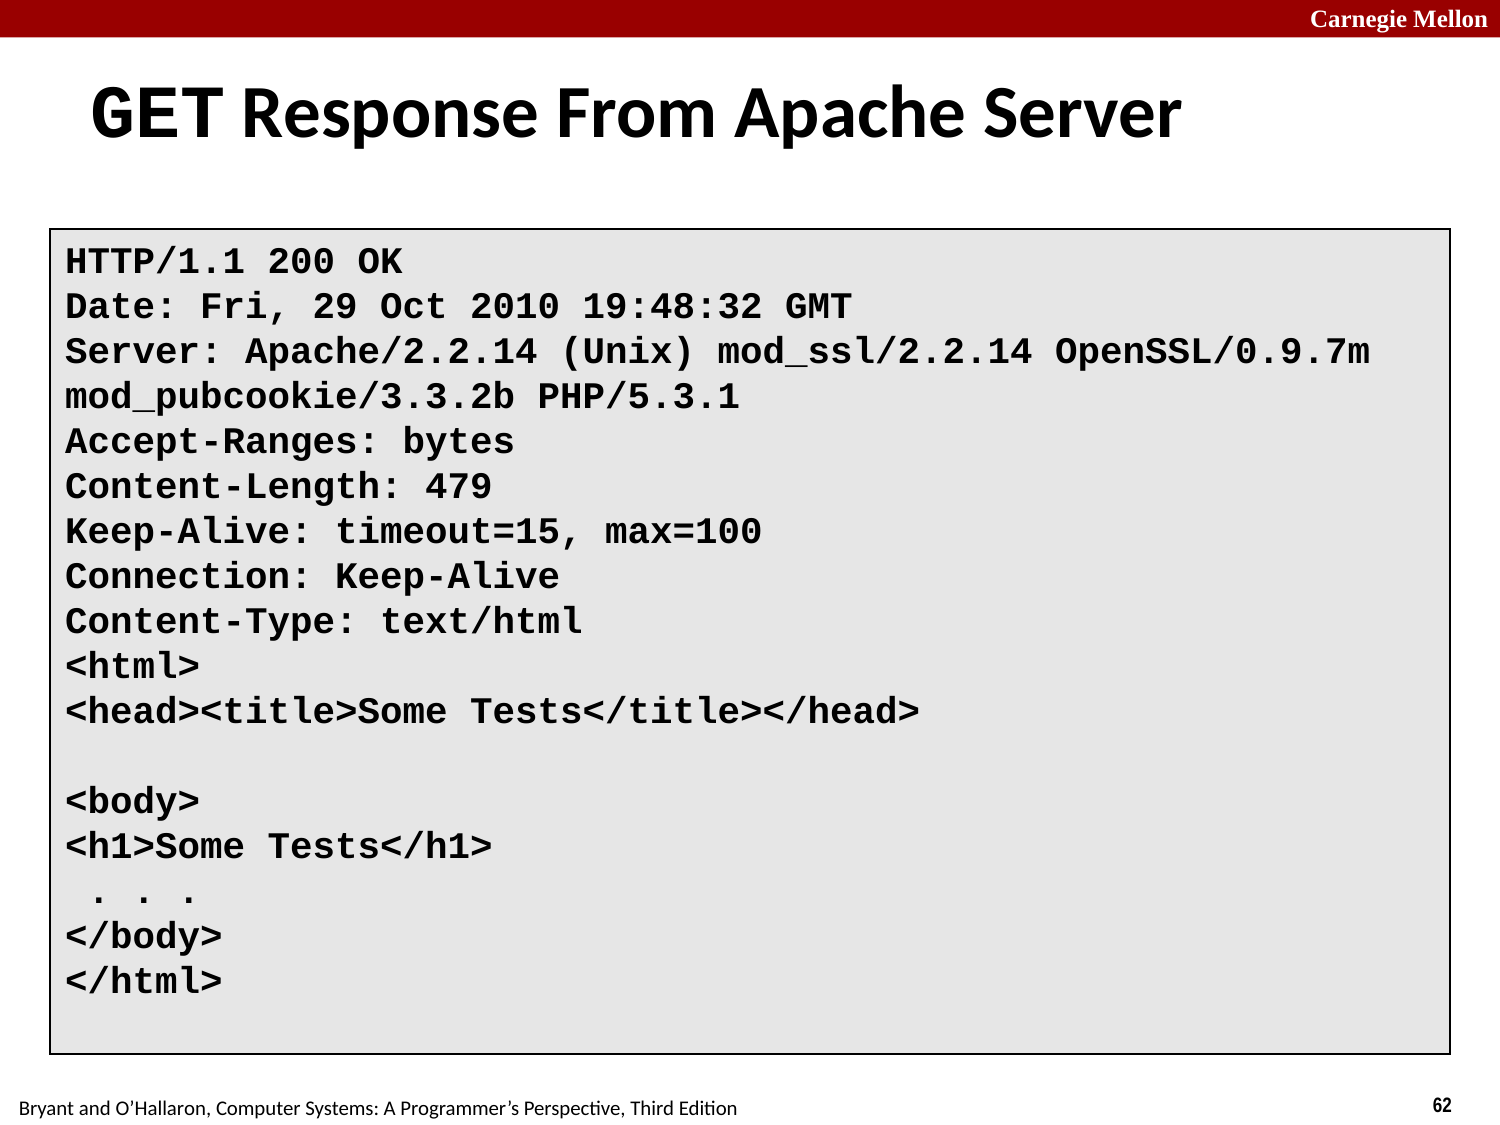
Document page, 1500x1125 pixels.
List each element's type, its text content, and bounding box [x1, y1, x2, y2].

text_box HTTP/1.1 200 OK Date: Fri, 29 Oct 2010 19:48:32 GMT Server: Apache/2.2.14 (Unix) mod_ssl/2.2.14 OpenSSL/0.9.7m mod_pubcookie/3.3.2b PHP/5.3.1 Accept-Ranges: bytes Content-Length: 479 Keep-Alive: timeout=15, max=100 Connection: Keep-Alive Content-Type: text/html <html> <head><title>Some Tests</title></head> <body> <h1>Some Tests</h1> . . . </body> </html> [50, 229, 1450, 1054]
title GET Response From Apache Server [74, 54, 1476, 150]
